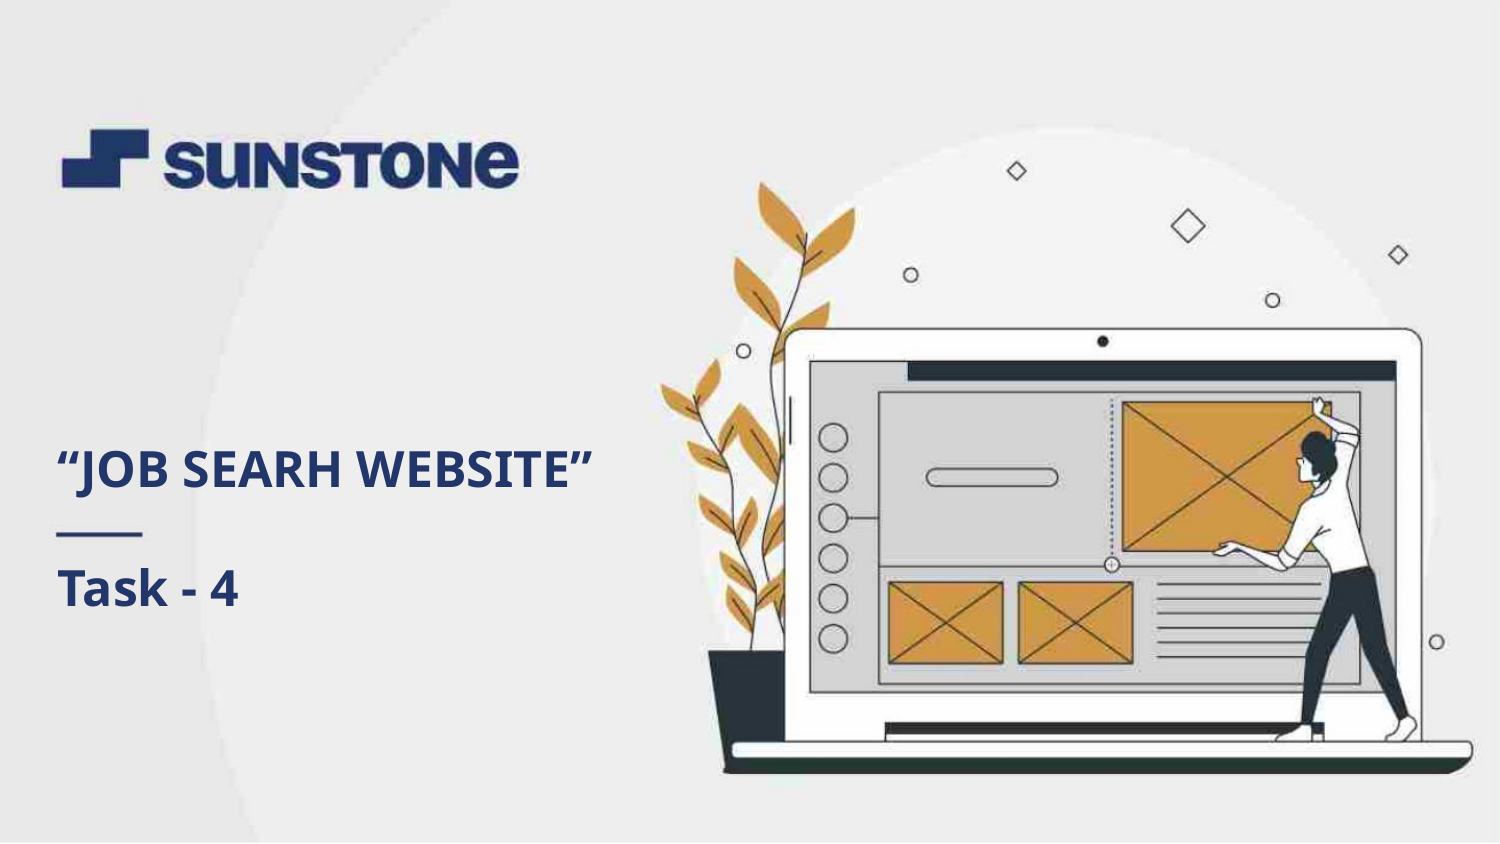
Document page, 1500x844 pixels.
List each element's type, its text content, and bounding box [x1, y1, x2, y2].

text_box [0, 0, 1500, 844]
text_box “JOB SEARH WEBSITE” Task - 4 [57, 442, 649, 618]
